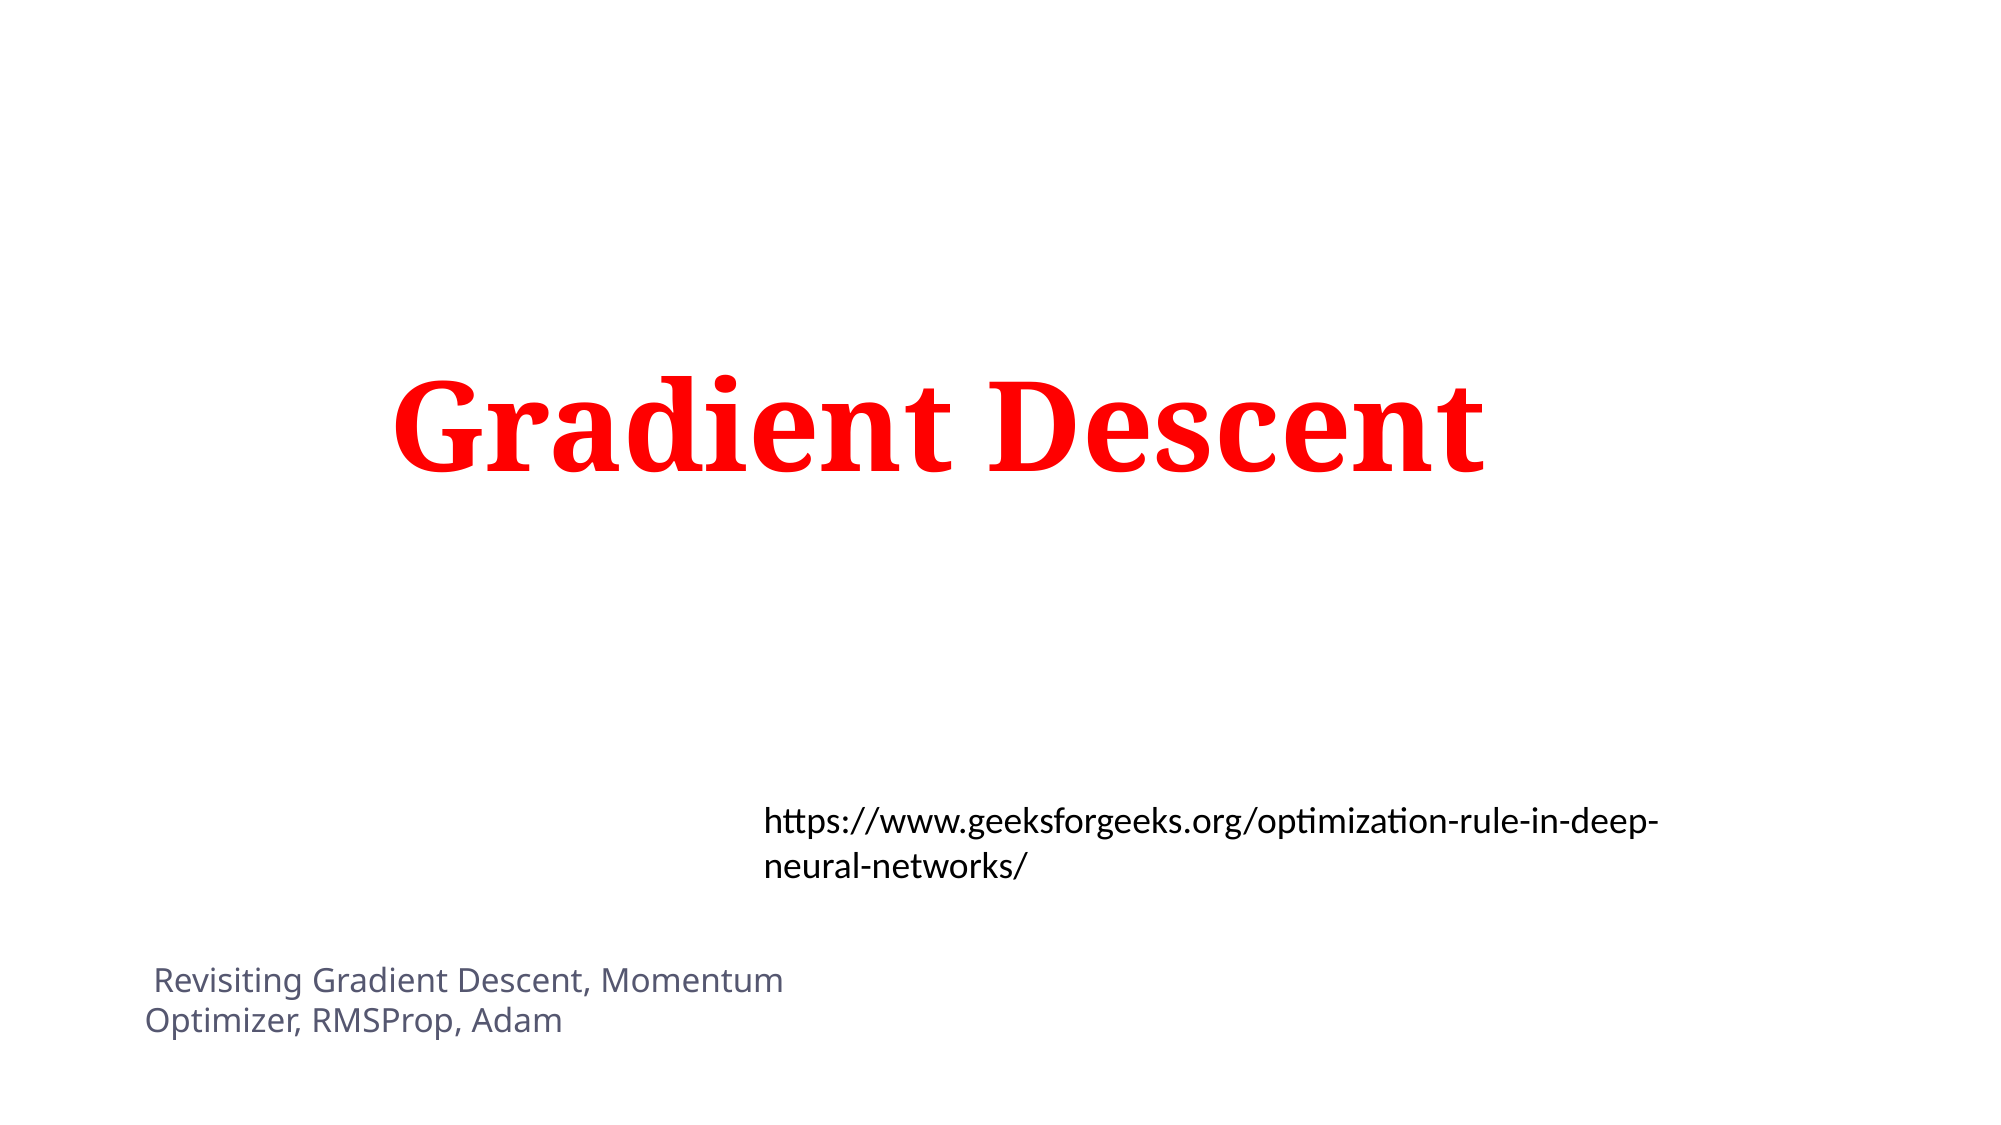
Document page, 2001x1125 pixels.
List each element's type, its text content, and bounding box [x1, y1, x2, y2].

text_box https://www.geeksforgeeks.org/optimization-rule-in-deep-neural-networks/ [748, 789, 1749, 894]
text_box Gradient Descent [374, 339, 1625, 505]
text_box Revisiting Gradient Descent, Momentum Optimizer, RMSProp, Adam [129, 951, 964, 1047]
